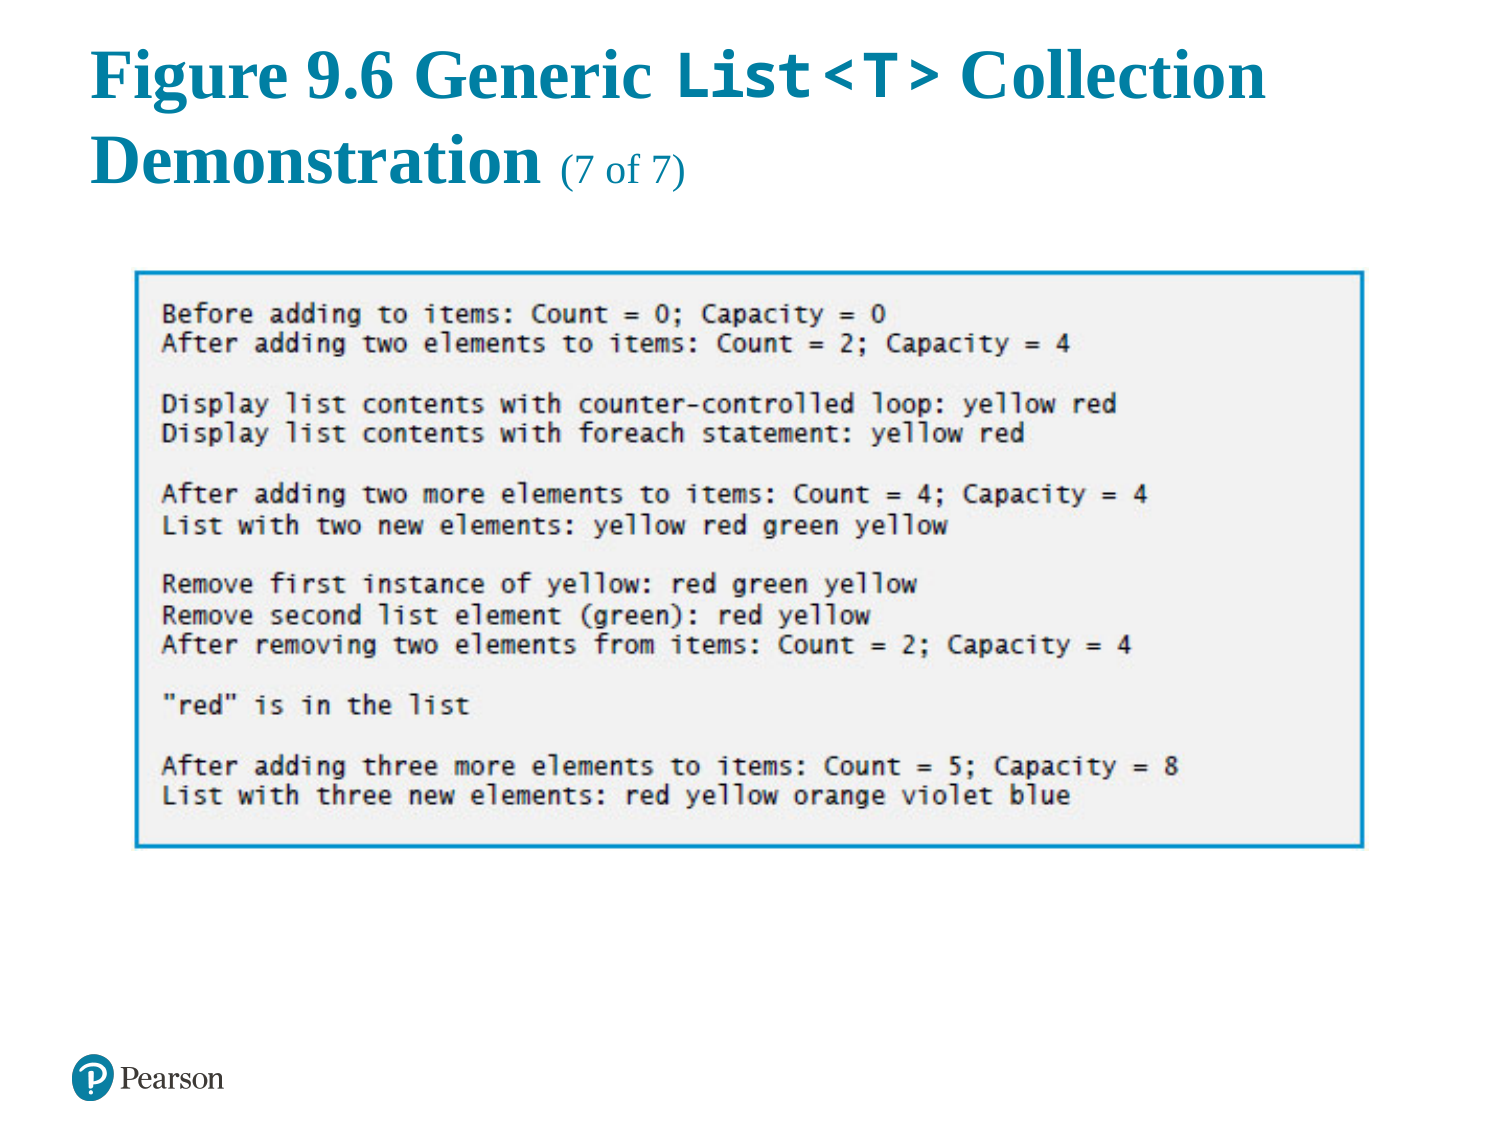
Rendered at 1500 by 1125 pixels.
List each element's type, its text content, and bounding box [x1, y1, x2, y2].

picture [98, 1054, 224, 1101]
picture [72, 1054, 88, 1070]
title Figure 9.6 Generic List left angle bracket T right angle bracket Collection Demonstration (7 of 7) [75, 37, 1425, 213]
picture [72, 1087, 83, 1101]
picture [80, 1063, 106, 1088]
picture [131, 267, 1369, 851]
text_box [670, 40, 950, 114]
